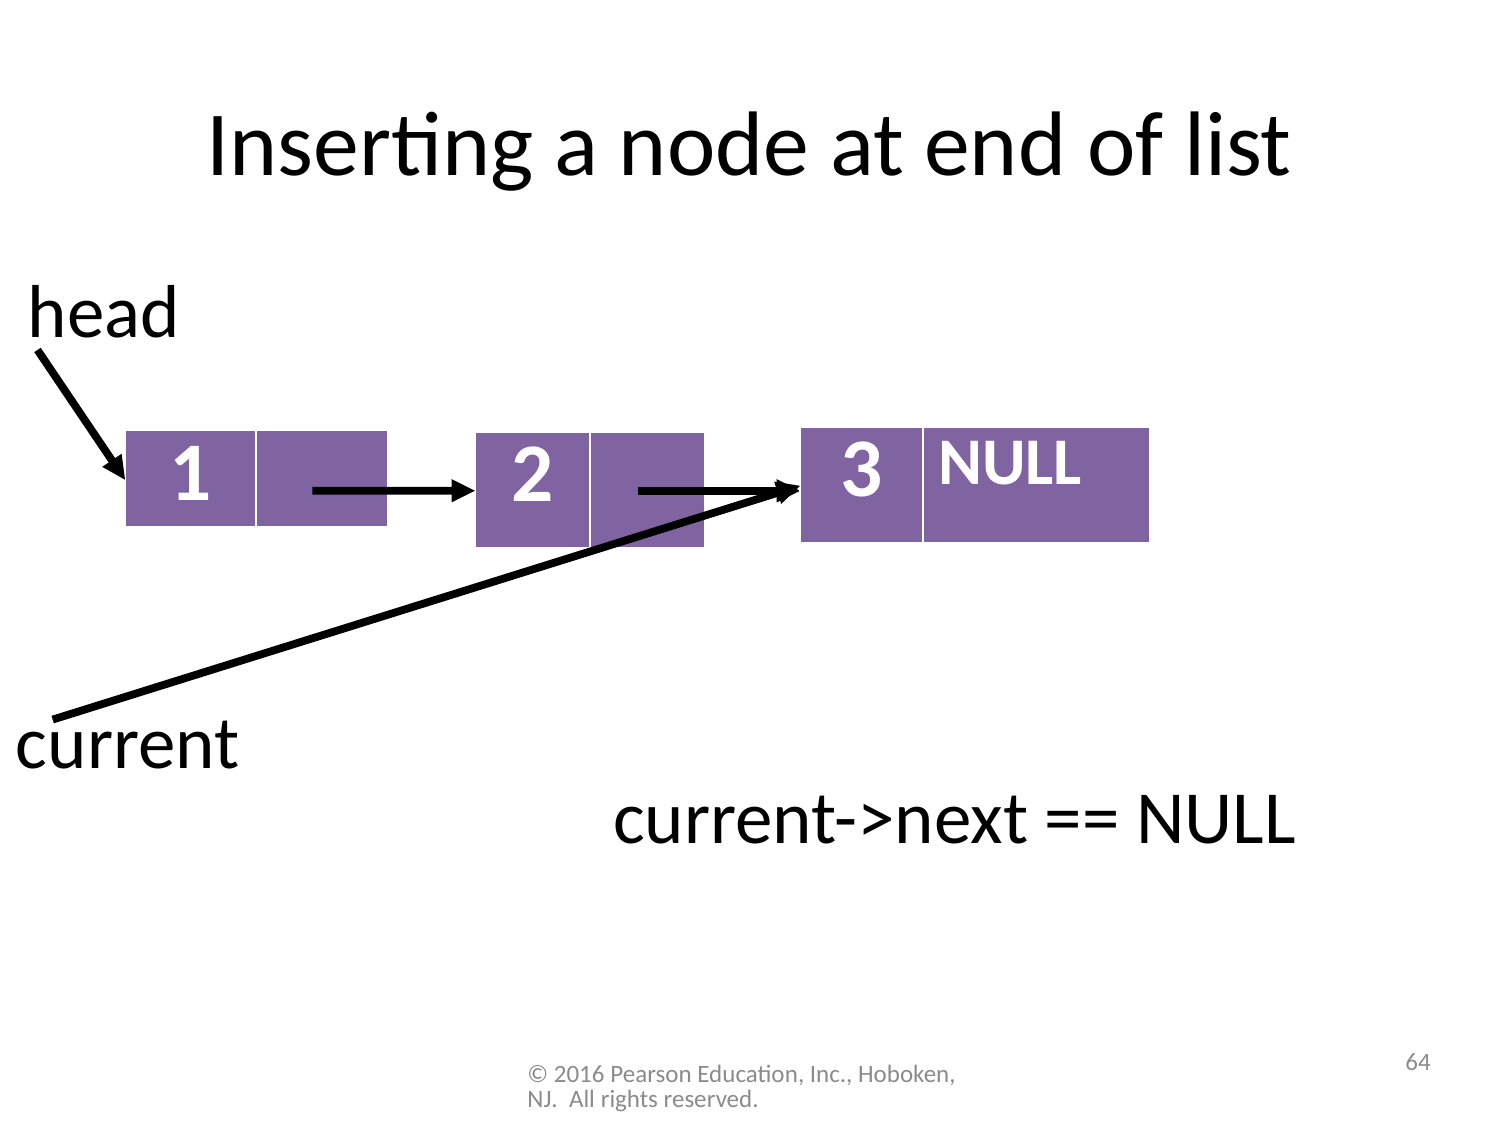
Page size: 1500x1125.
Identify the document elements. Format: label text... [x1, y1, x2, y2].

table_header [591, 433, 704, 484]
text_box current [1, 685, 255, 791]
slide_number 64 [1095, 1030, 1446, 1091]
footer © 2016 Pearson Education, Inc., Hoboken, NJ. All rights reserved. [512, 1042, 988, 1103]
table_header [257, 431, 387, 484]
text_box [52, 485, 801, 720]
title Inserting a node at end of list [75, 45, 1425, 233]
table_header 2 [476, 433, 589, 484]
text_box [37, 349, 126, 489]
table_header 3 [801, 428, 922, 542]
table_header NULL [924, 428, 1149, 542]
table_header 1 [129, 431, 255, 484]
text_box head [13, 255, 196, 361]
text_box current->next == NULL [598, 760, 1312, 866]
